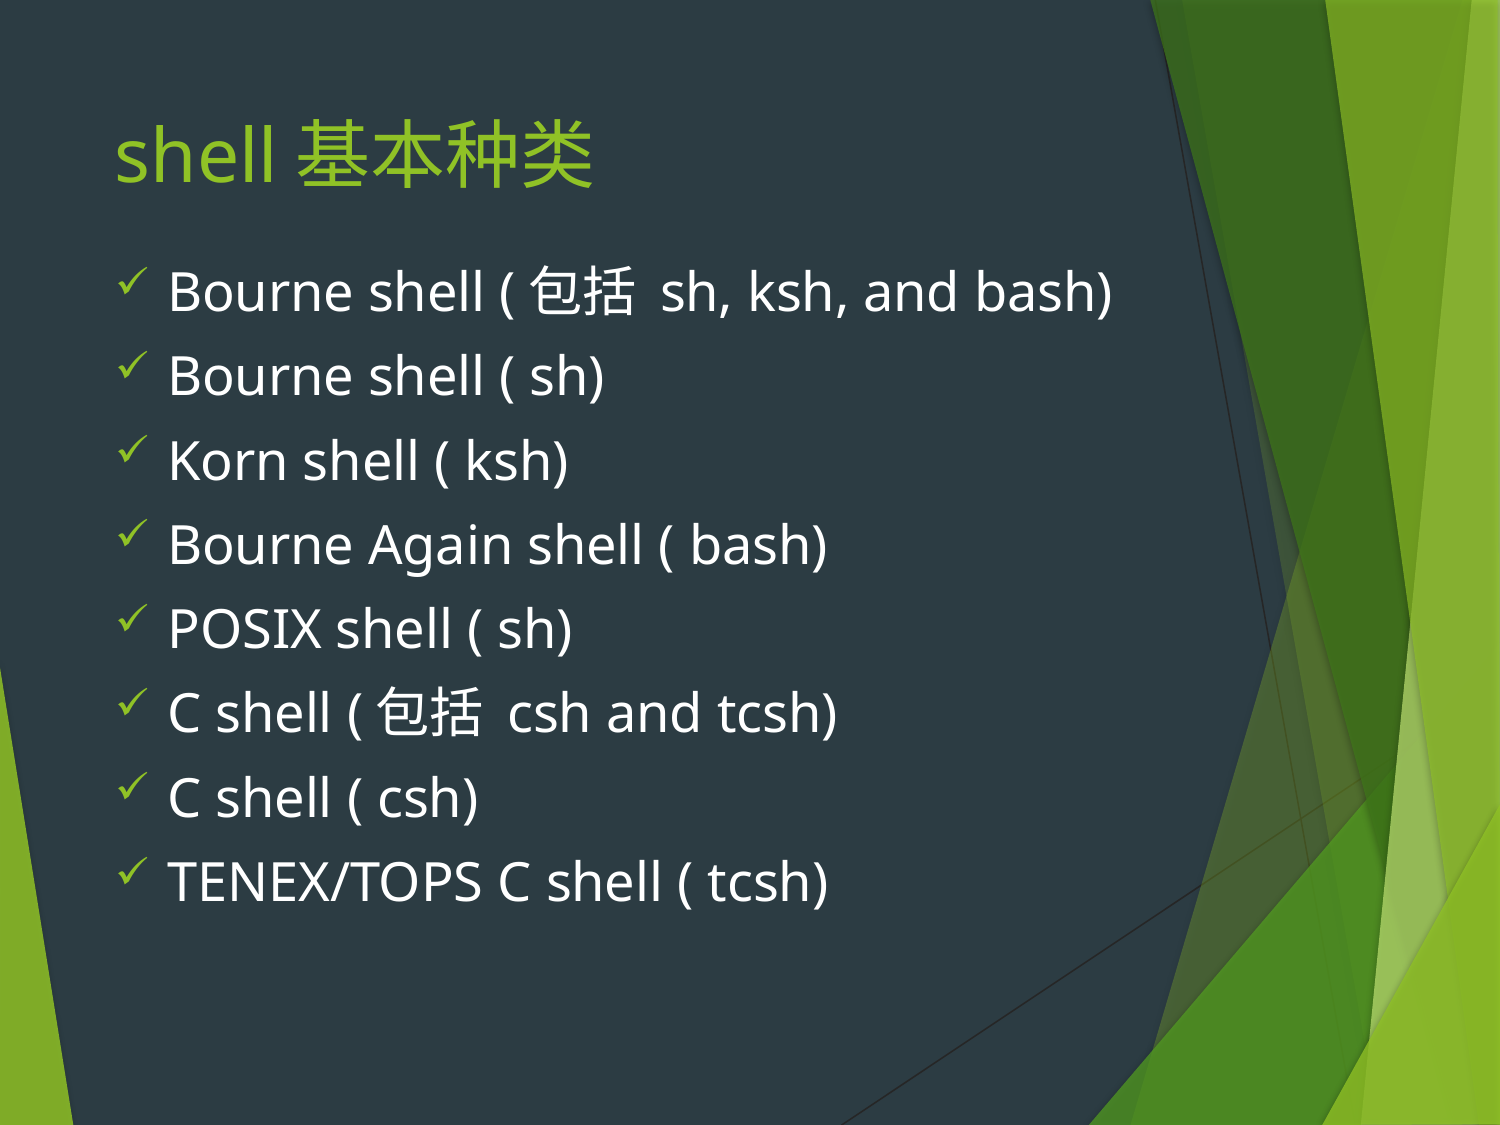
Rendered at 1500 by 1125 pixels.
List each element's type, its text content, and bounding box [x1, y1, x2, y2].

list Bourne shell (包括 sh, ksh, and bash) Bourne shell ( sh) Korn shell ( ksh) Bourne Again shell ( bash) POSIX shell ( sh) C shell (包括 csh and tcsh) C shell ( csh) TENEX/TOPS C shell ( tcsh) [99, 249, 1142, 991]
title shell基本种类 [99, 99, 1142, 249]
